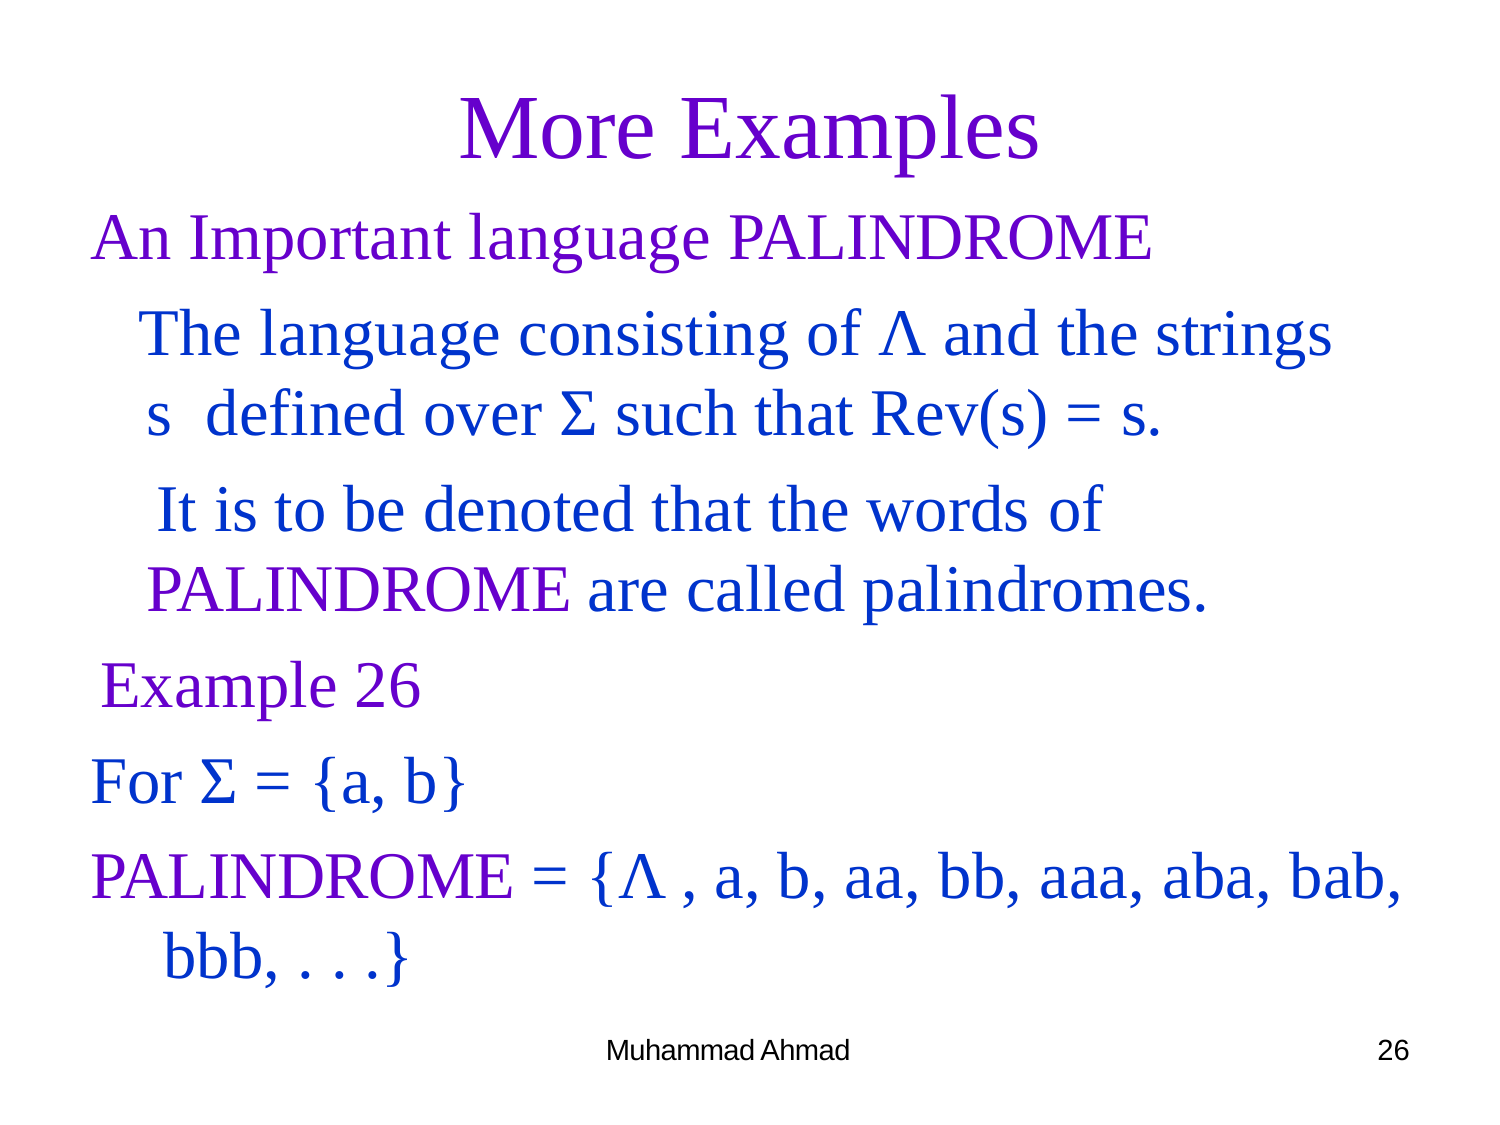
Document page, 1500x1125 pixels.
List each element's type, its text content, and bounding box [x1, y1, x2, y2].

text_box An Important language PALINDROME The language consisting of Λ and the strings s defined over Σ such that Rev(s) = s. It is to be denoted that the words of PALINDROME are called palindromes. Example 26 For Σ = {a, b} PALINDROME = {Λ , a, b, aa, bb, aaa, aba, bab, bbb, . . .} [87, 192, 1407, 993]
title More Examples [456, 66, 1044, 192]
slide_number 26 [1373, 1034, 1414, 1125]
footer Muhammad Ahmad [603, 1034, 897, 1125]
